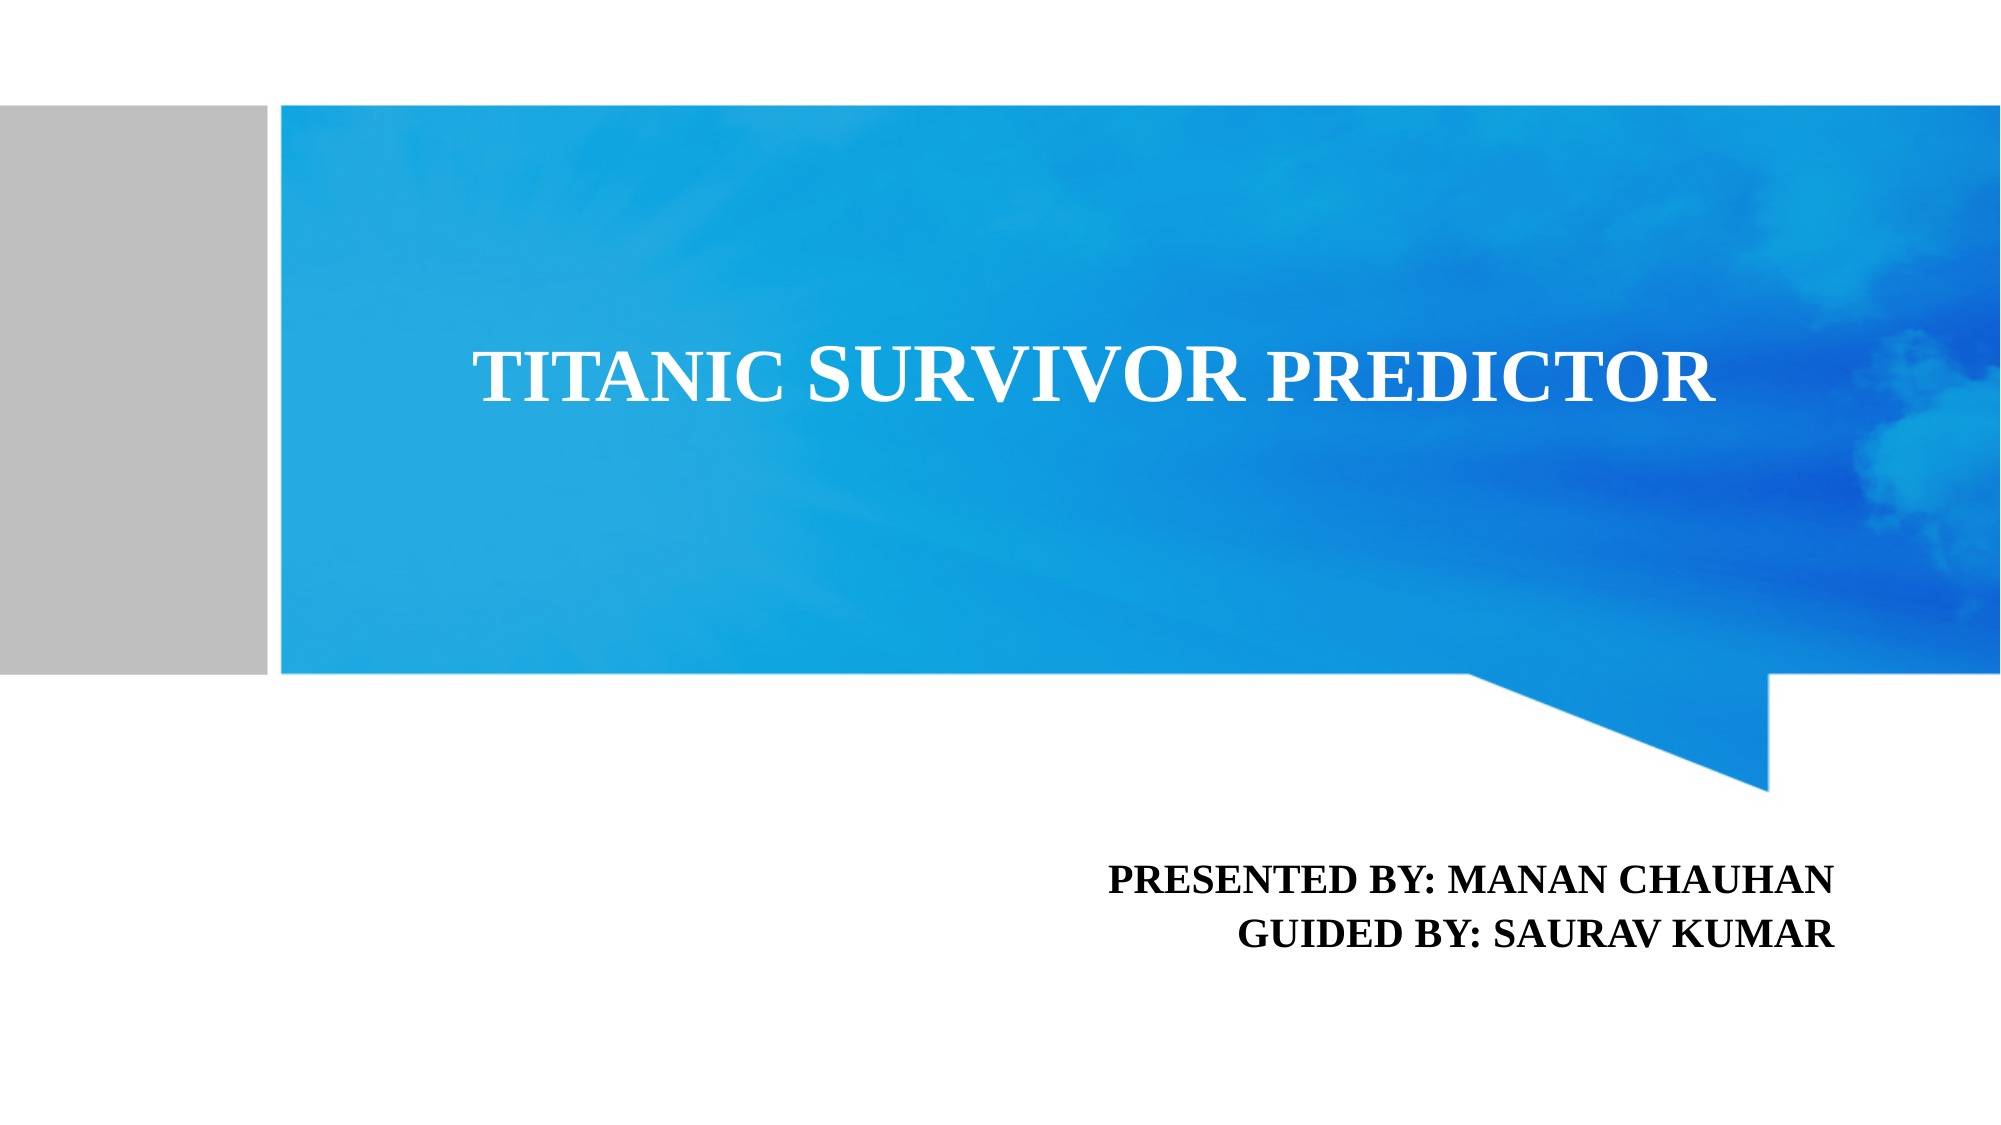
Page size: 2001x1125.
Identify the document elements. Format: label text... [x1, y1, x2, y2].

picture [0, 3, 2001, 1125]
title TITANIC SURVIVOR PREDICTOR [338, 278, 1850, 457]
subtitle PRESENTED BY: MANAN CHAUHAN GUIDED BY: SAURAV KUMAR [349, 849, 1850, 1006]
